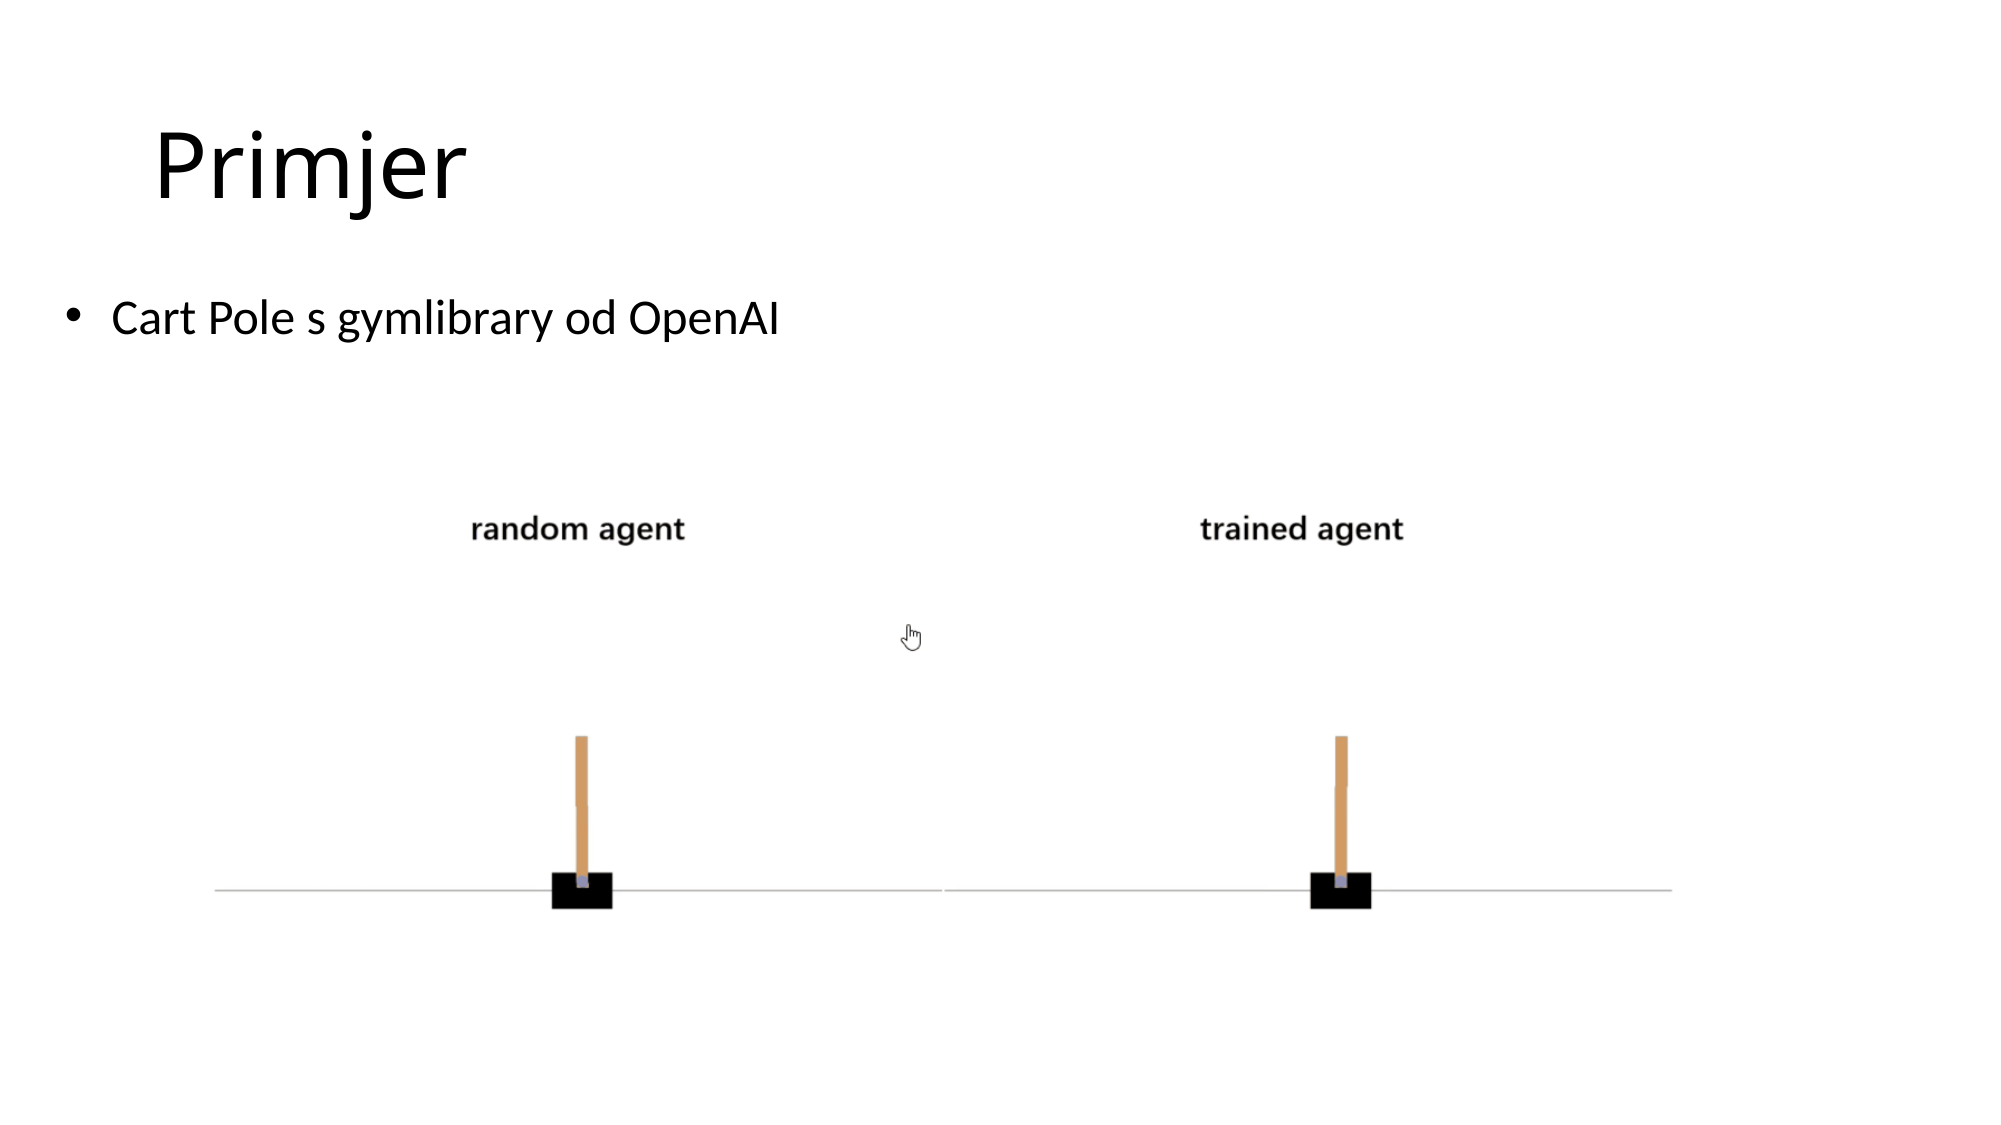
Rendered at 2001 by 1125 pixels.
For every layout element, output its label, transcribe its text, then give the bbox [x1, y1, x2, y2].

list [208, 308, 1741, 1125]
text_box Cart Pole s gymlibrary od OpenAI [50, 277, 806, 352]
title Primjer [137, 59, 1863, 278]
